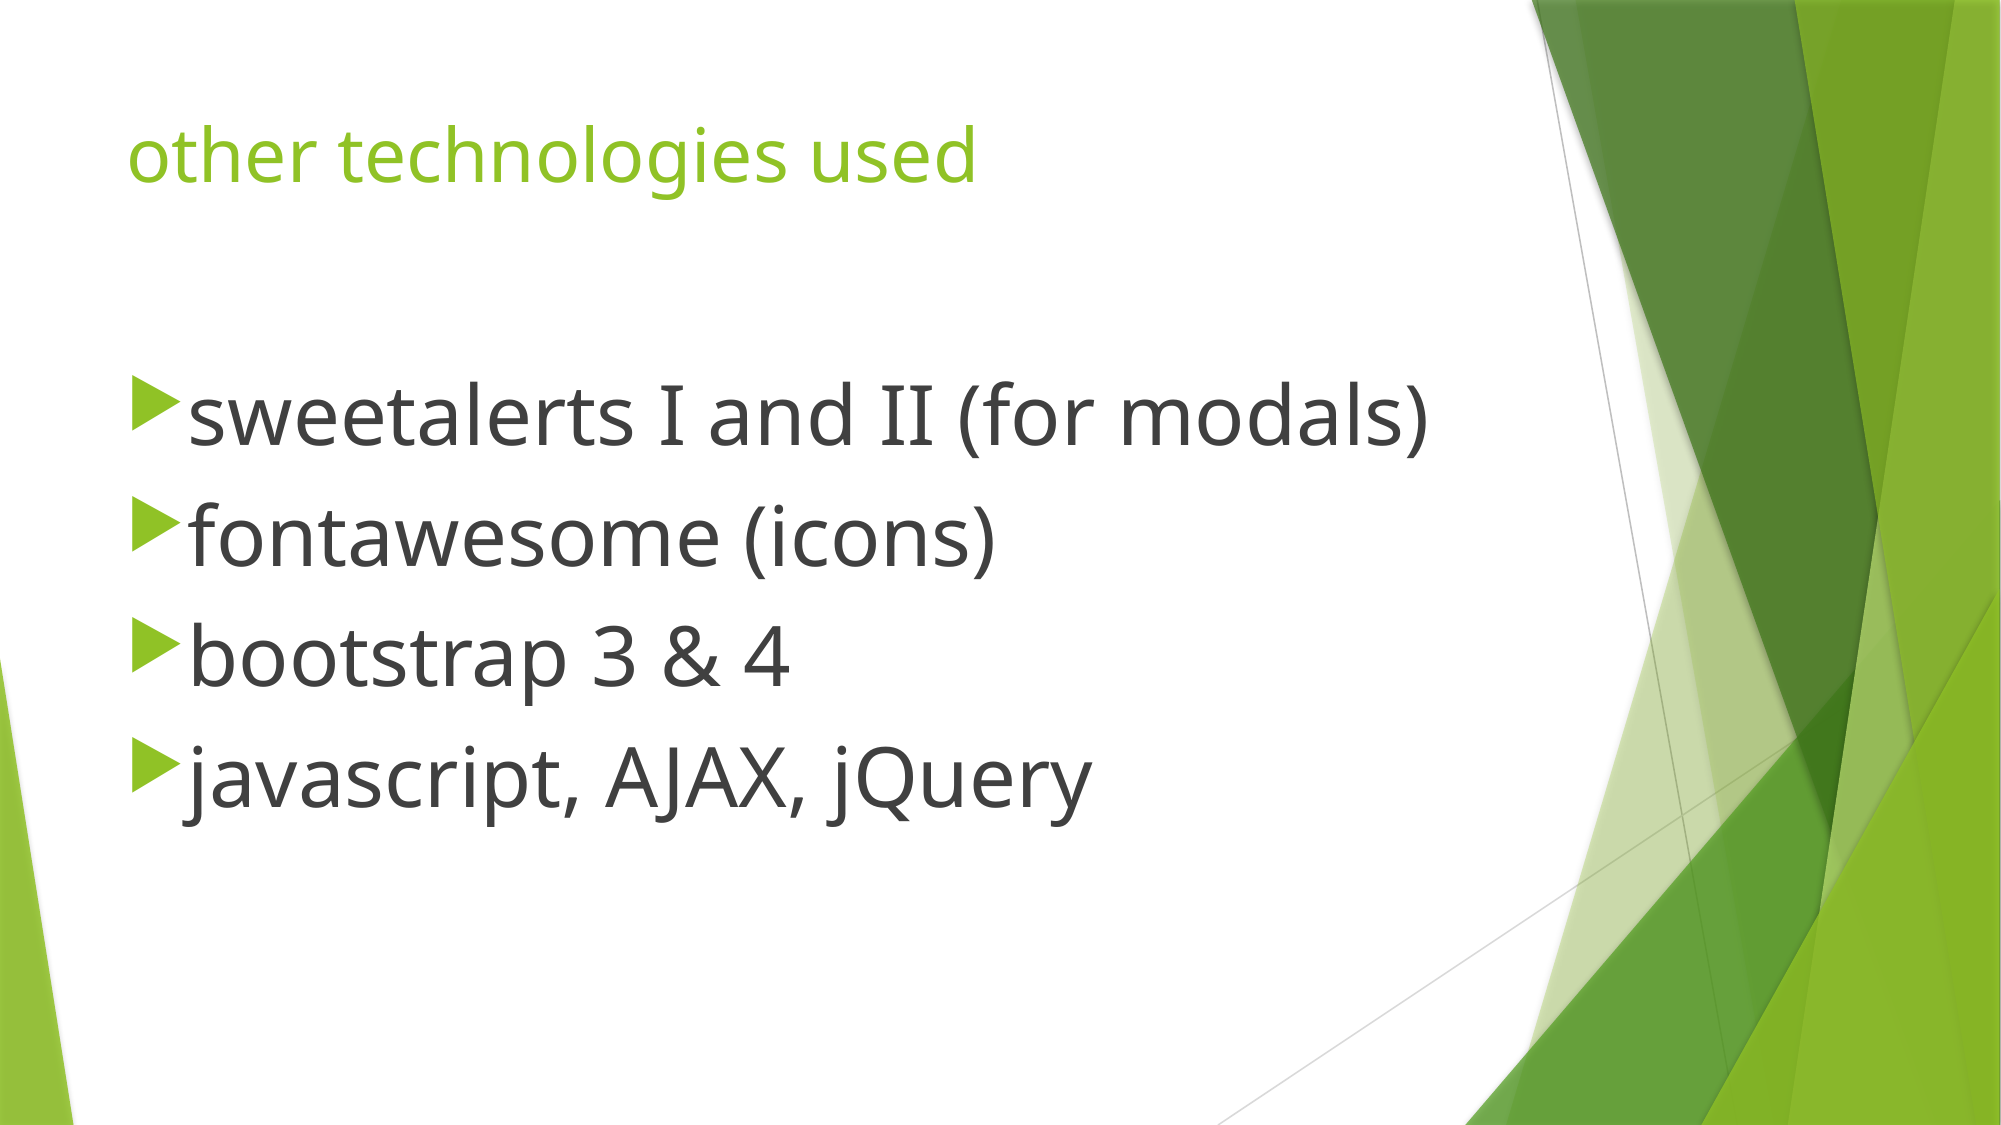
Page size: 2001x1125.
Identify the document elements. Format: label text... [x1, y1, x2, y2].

title other technologies used [111, 99, 1522, 317]
list sweetalerts I and II (for modals) fontawesome (icons) bootstrap 3 & 4 javascript, AJAX, jQuery [111, 354, 1522, 992]
